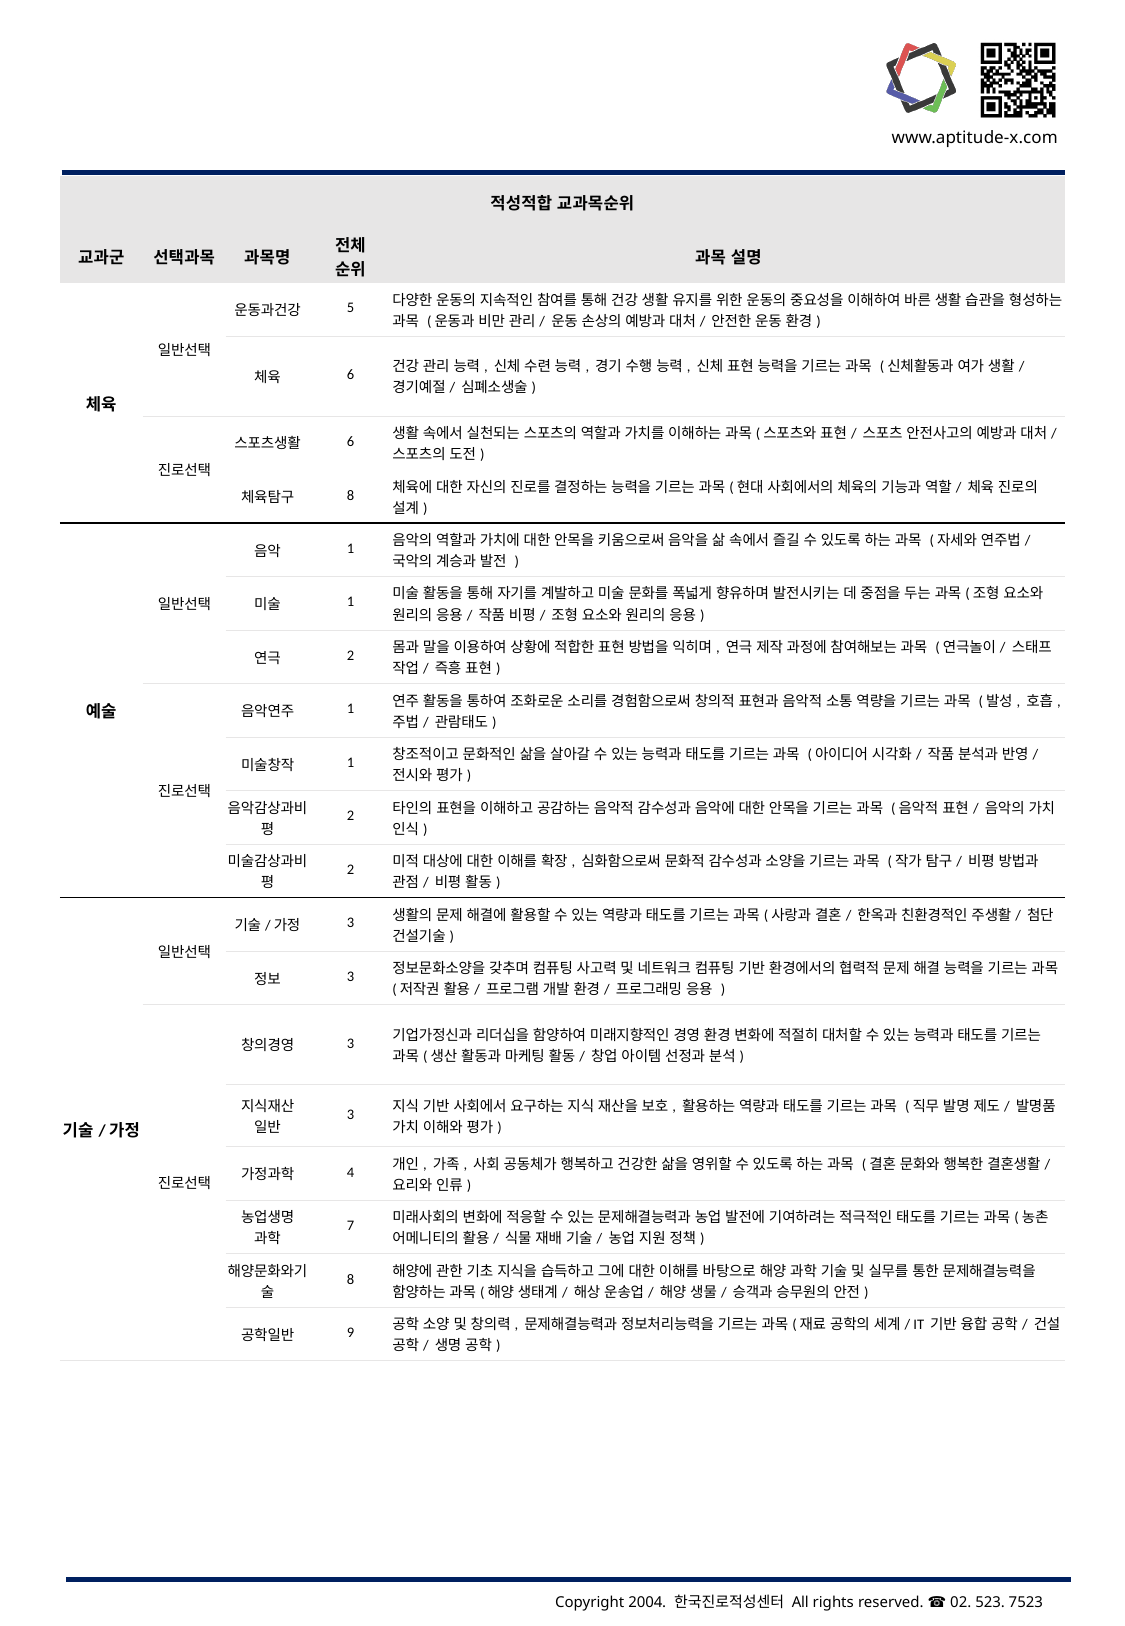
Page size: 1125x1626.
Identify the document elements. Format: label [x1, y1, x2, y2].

table_cell [60, 524, 1065, 897]
table_cell [60, 229, 1065, 522]
text_box [434, 1585, 1058, 1619]
text_box [859, 119, 1091, 155]
table_cell [60, 898, 1065, 1360]
picture [875, 39, 966, 120]
table_header [60, 176, 1065, 229]
picture [977, 39, 1058, 120]
